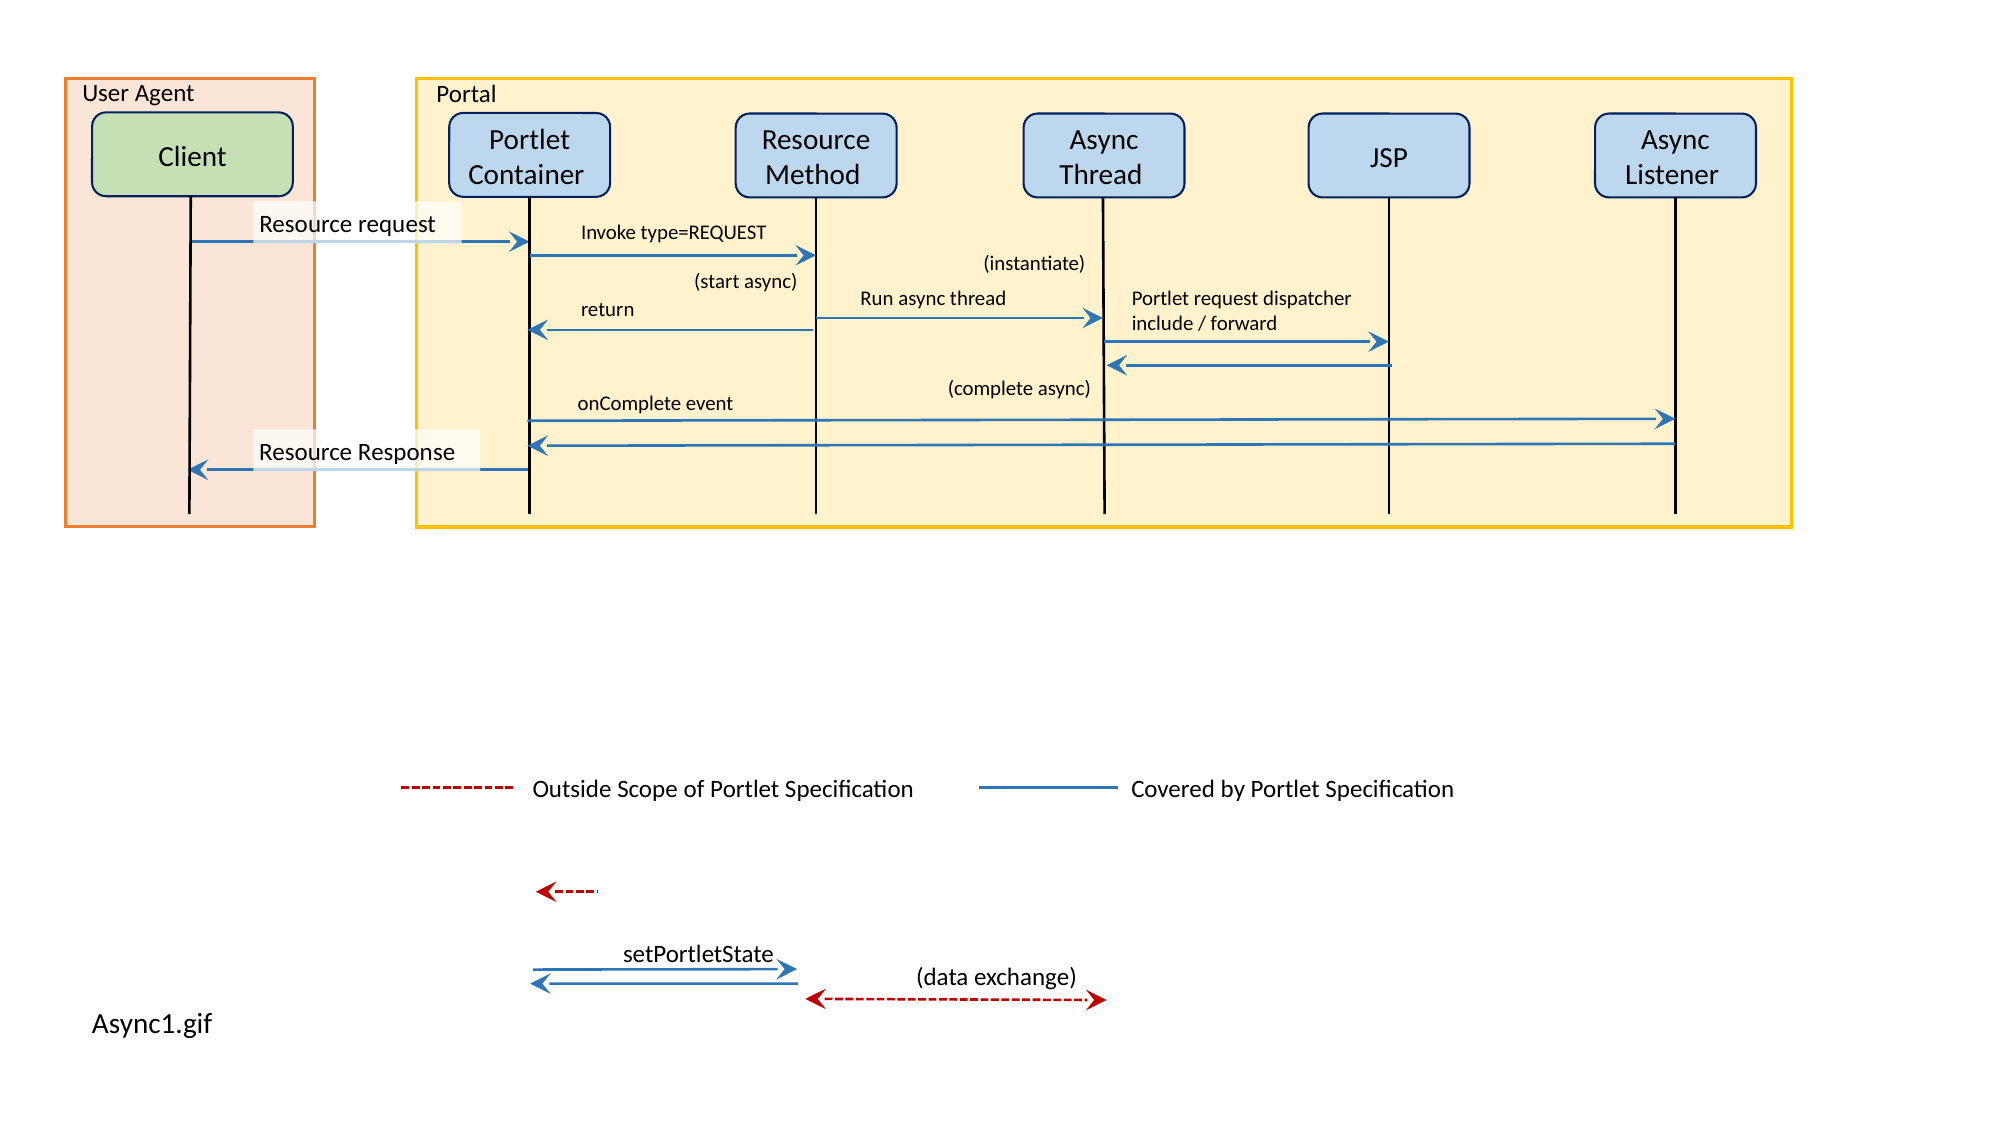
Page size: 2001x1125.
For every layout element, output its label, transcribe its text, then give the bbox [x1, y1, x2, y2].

text_box Async1.gif [77, 996, 228, 1047]
text_box Outside Scope of Portlet Specification [517, 765, 930, 810]
text_box Portal [421, 69, 512, 115]
text_box JSP [1307, 112, 1471, 196]
text_box [416, 78, 1792, 528]
text_box setPortletState [608, 929, 790, 969]
text_box (data exchange) [901, 953, 1092, 998]
text_box Async Listener [1593, 112, 1758, 199]
text_box Covered by Portlet Specification [1116, 765, 1470, 810]
text_box Client [90, 111, 294, 198]
text_box Portlet Container [448, 111, 612, 196]
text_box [189, 196, 1676, 515]
text_box [65, 77, 316, 527]
text_box Resource Method [734, 112, 898, 196]
text_box Async Thread [1022, 112, 1186, 196]
text_box User Agent [67, 68, 210, 114]
text_box setPortletState [608, 970, 790, 975]
